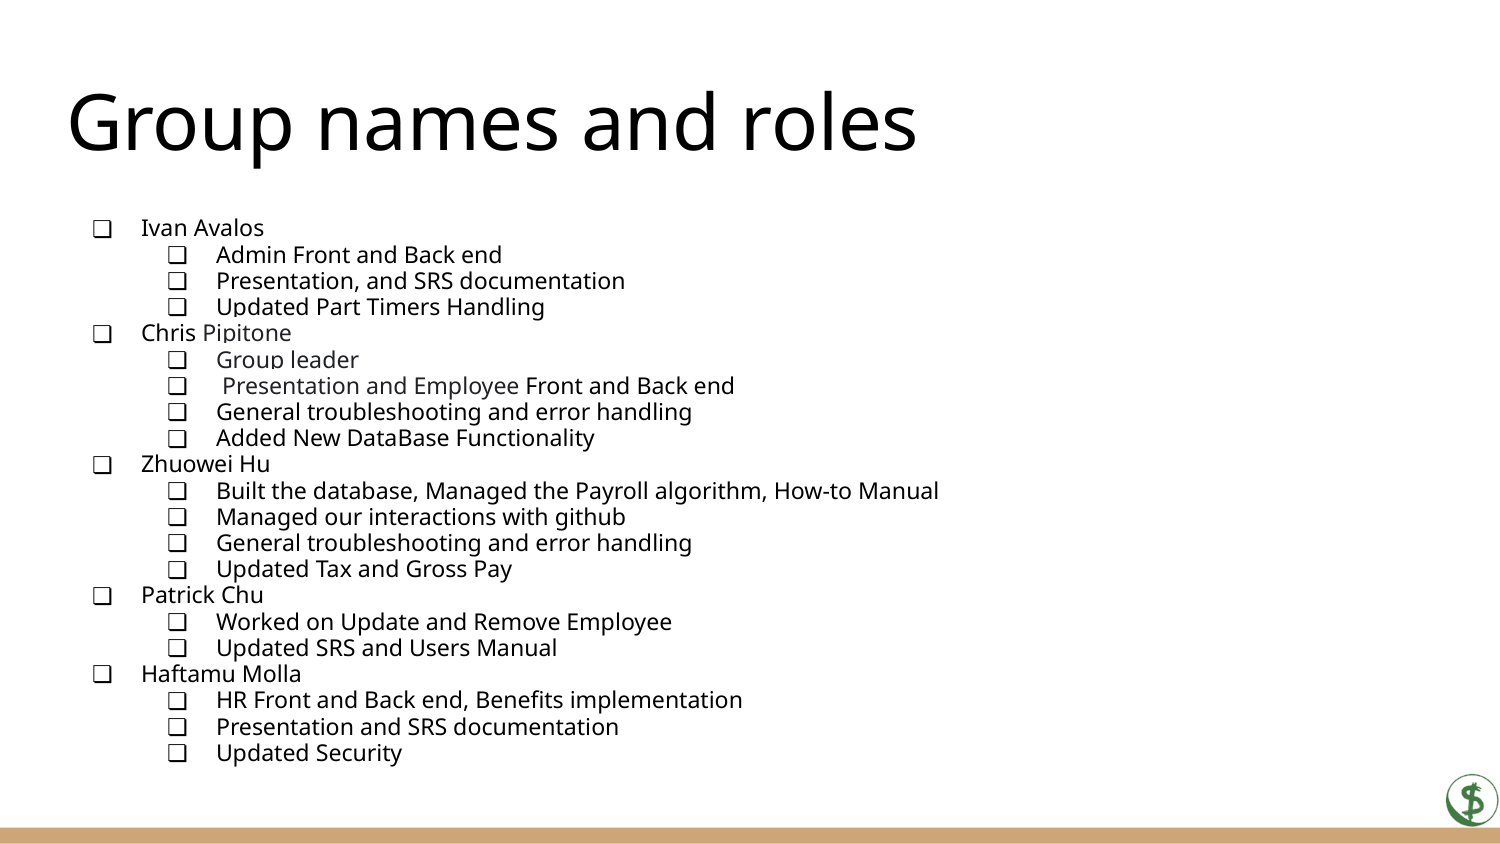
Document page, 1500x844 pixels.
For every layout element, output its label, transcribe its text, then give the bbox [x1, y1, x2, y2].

list Ivan Avalos Admin Front and Back end Presentation, and SRS documentation Updated Part Timers Handling Chris Pipitone Group leader Presentation and Employee Front and Back end General troubleshooting and error handling Added New DataBase Functionality Zhuowei Hu Built the database, Managed the Payroll algorithm, How-to Manual Managed our interactions with github General troubleshooting and error handling Updated Tax and Gross Pay Patrick Chu Worked on Update and Remove Employee Updated SRS and Users Manual Haftamu Molla HR Front and Back end, Benefits implementation Presentation and SRS documentation Updated Security [51, 200, 1449, 752]
picture [1444, 773, 1500, 828]
title Group names and roles [51, 51, 1449, 189]
